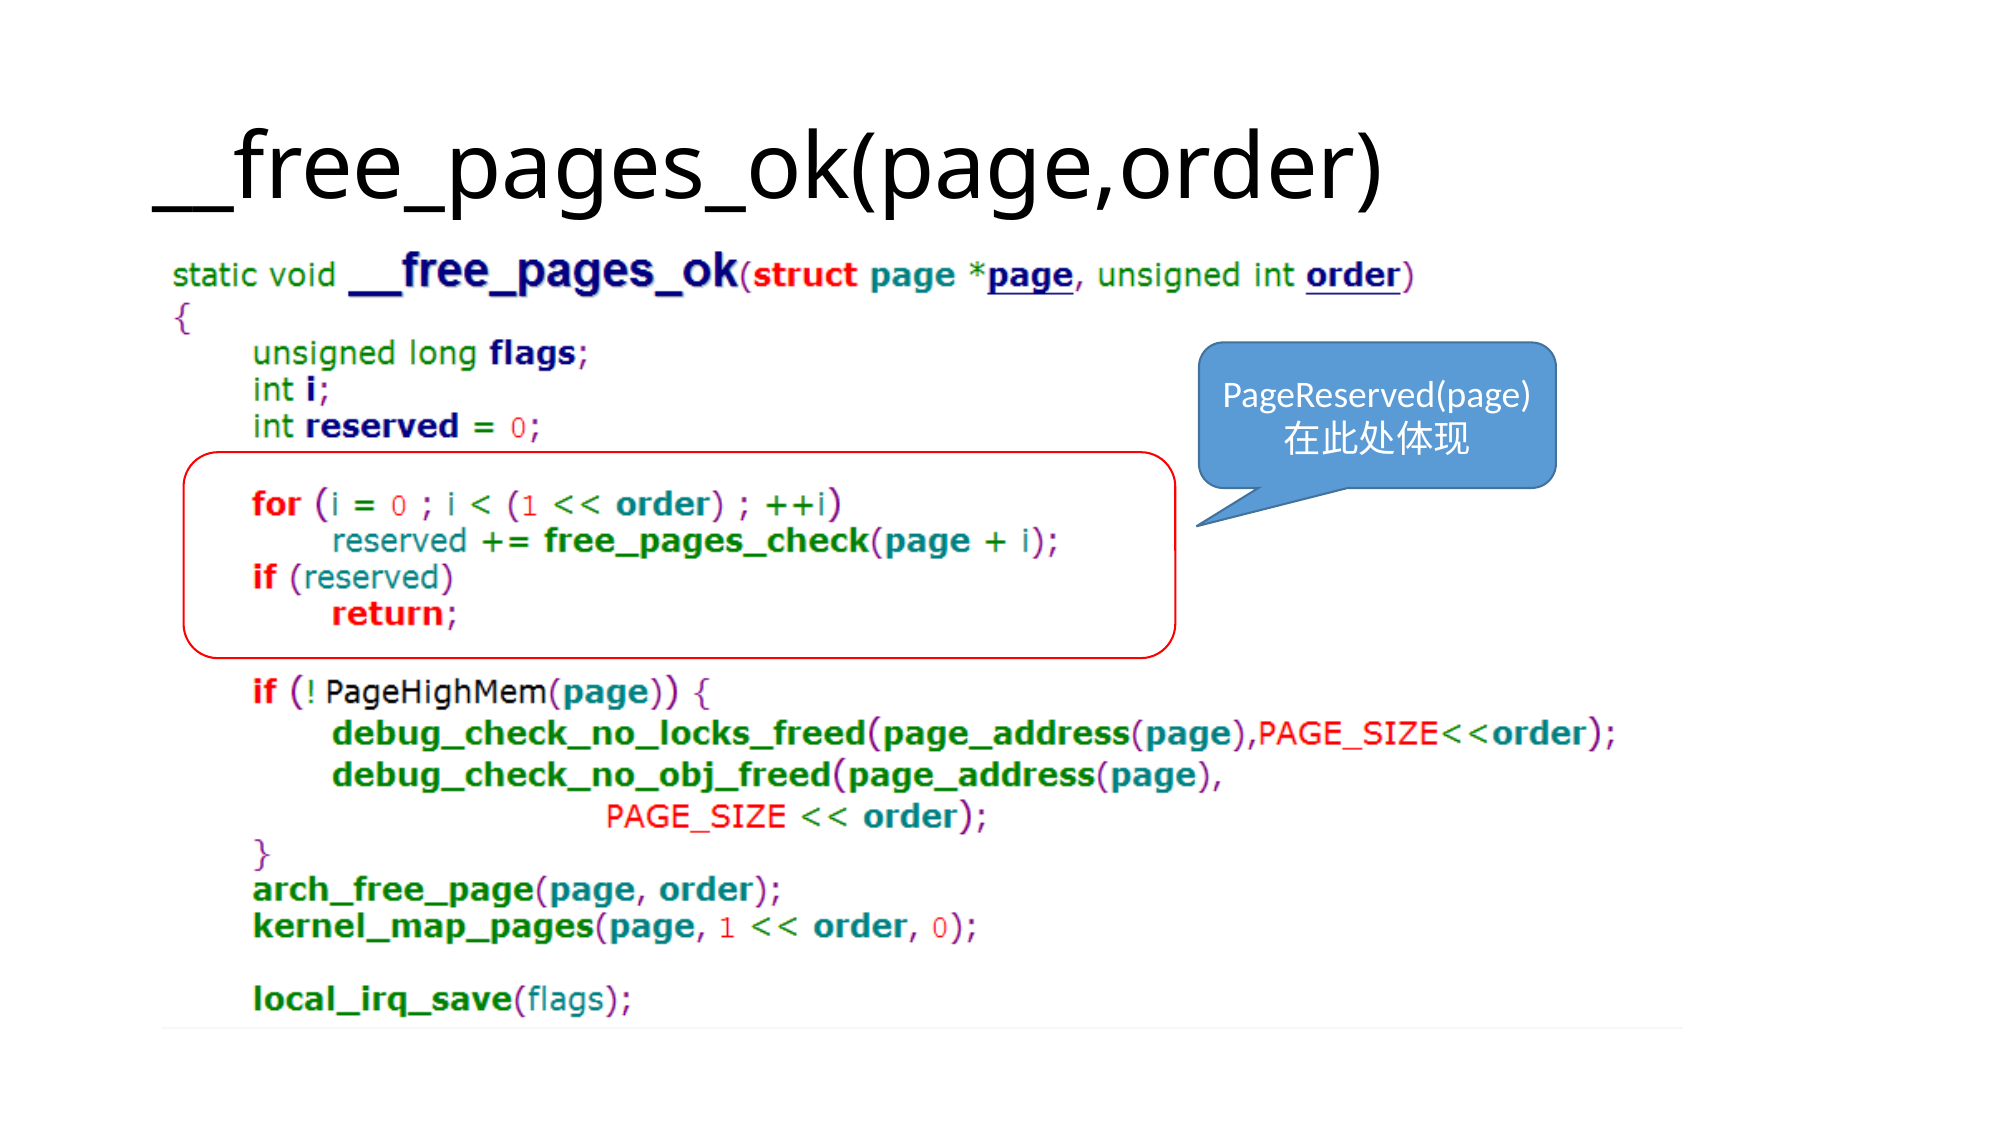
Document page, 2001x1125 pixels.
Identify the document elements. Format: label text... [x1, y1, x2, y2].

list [161, 250, 1683, 1029]
title __free_pages_ok(page,order) [137, 59, 1863, 278]
